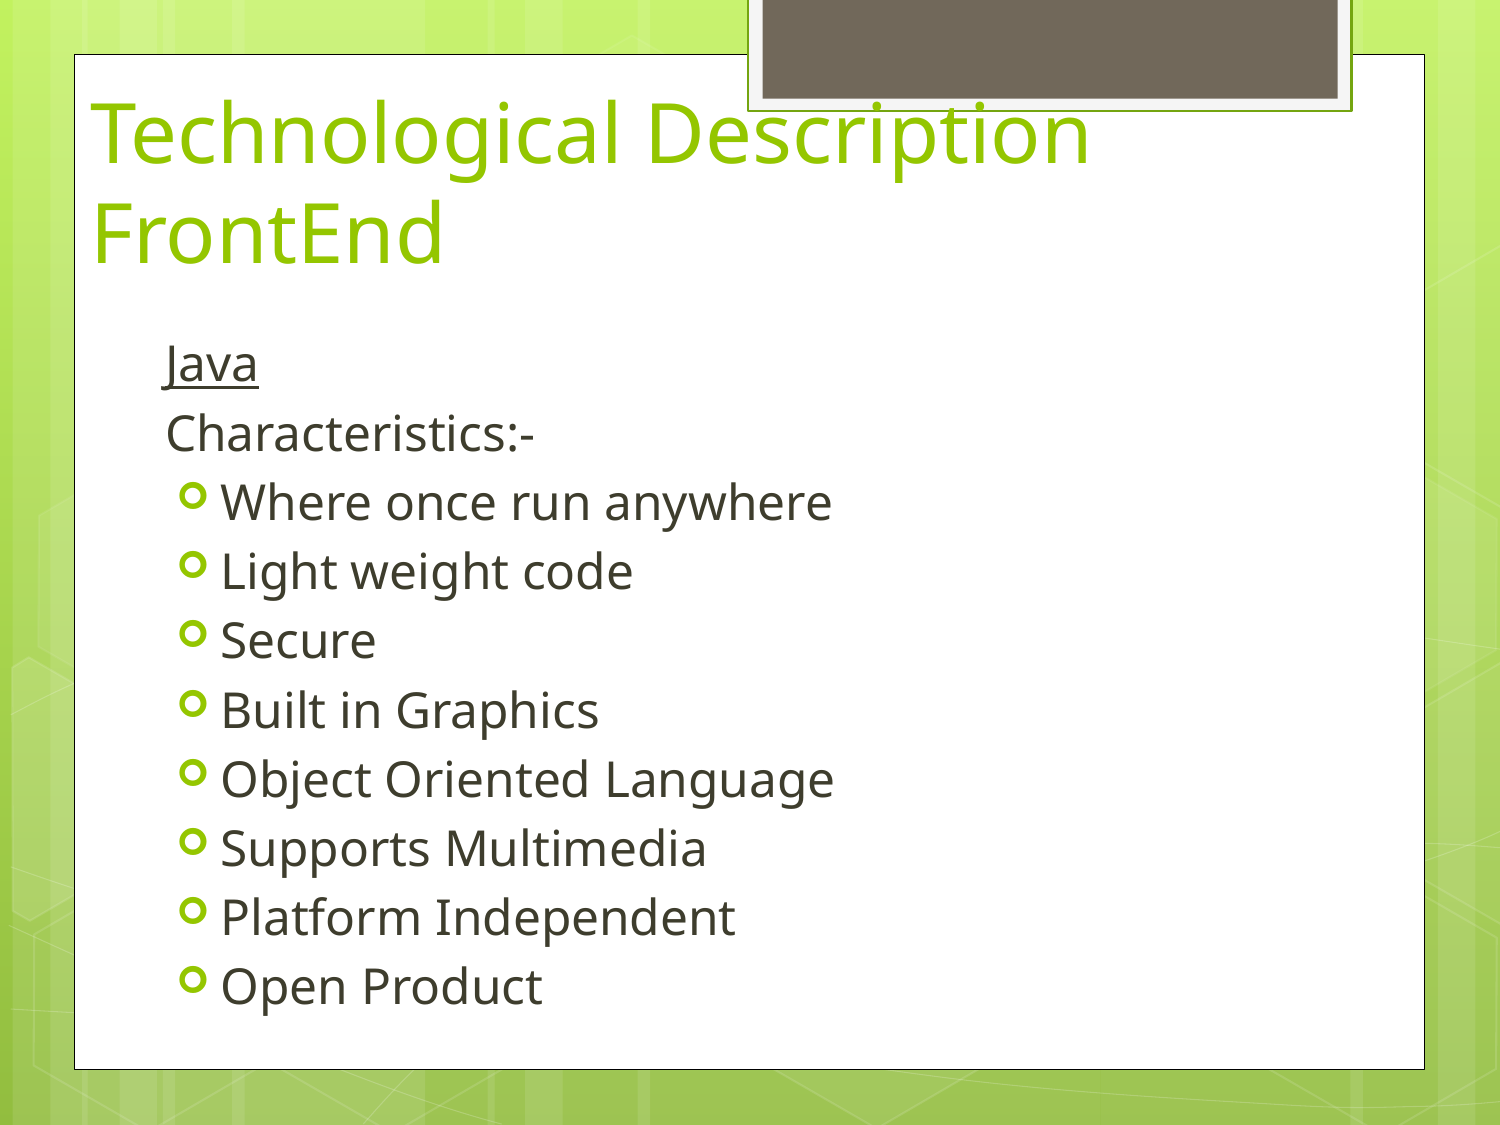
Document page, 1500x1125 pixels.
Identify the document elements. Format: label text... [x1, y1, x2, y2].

list Java Characteristics:- Where once run anywhere Light weight code Secure Built in Graphics Object Oriented Language Supports Multimedia Platform Independent Open Product [150, 324, 1413, 1025]
title Technological Description FrontEnd [75, 45, 1450, 288]
